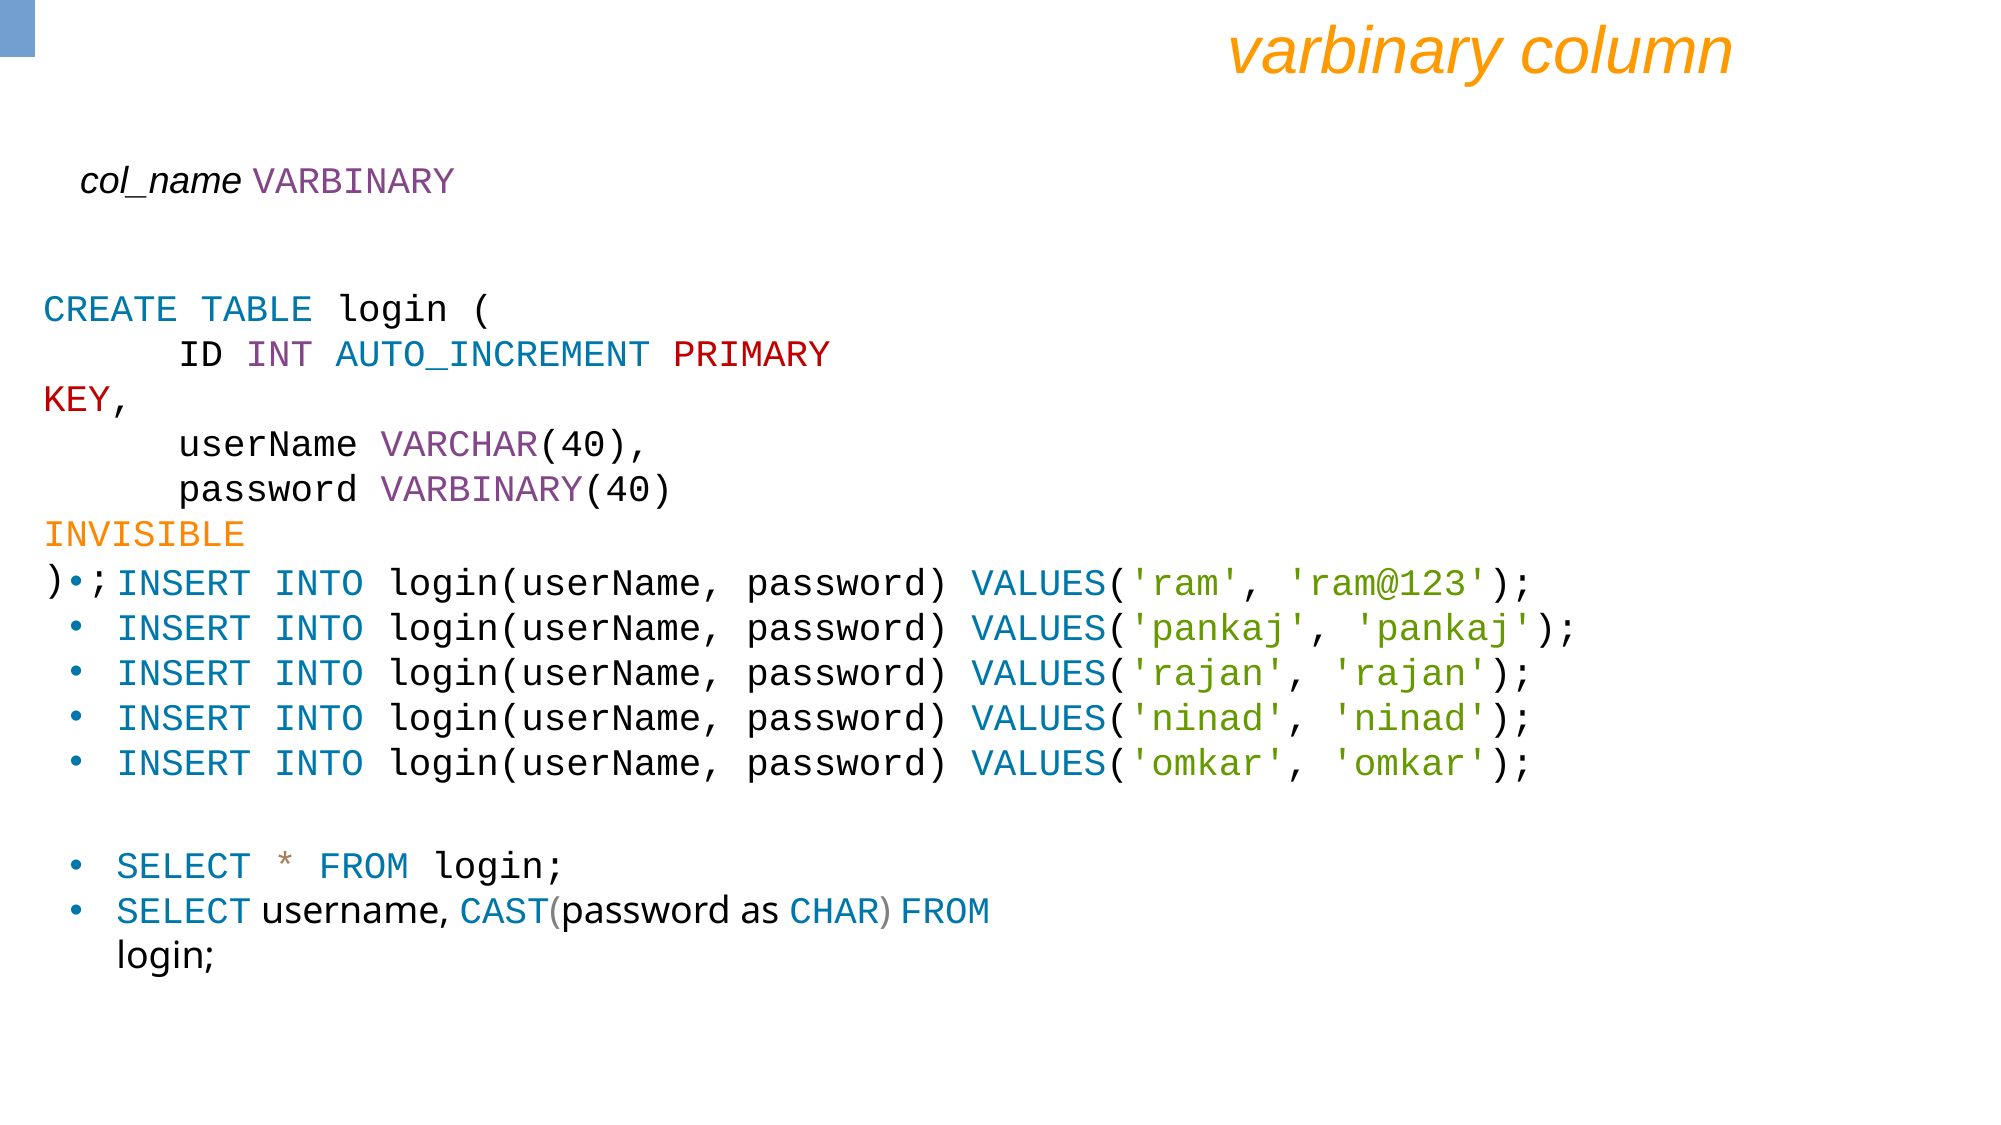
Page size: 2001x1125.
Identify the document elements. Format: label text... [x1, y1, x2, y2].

text_box INSERT INTO login(userName, password) VALUES('ram', 'ram@123'); INSERT INTO login(userName, password) VALUES('pankaj', 'pankaj'); INSERT INTO login(userName, password) VALUES('rajan', 'rajan'); INSERT INTO login(userName, password) VALUES('ninad', 'ninad'); INSERT INTO login(userName, password) VALUES('omkar', 'omkar'); [54, 550, 1886, 791]
text_box SELECT * FROM login; SELECT username, CAST(password as CHAR) FROM login; [54, 834, 1055, 984]
text_box col_name VARBINARY [54, 148, 1497, 209]
text_box varbinary column [250, 0, 1750, 95]
text_box CREATE TABLE login ( ID INT AUTO_INCREMENT PRIMARY KEY, userName VARCHAR(40), password VARBINARY(40) INVISIBLE ) ; [28, 277, 882, 607]
